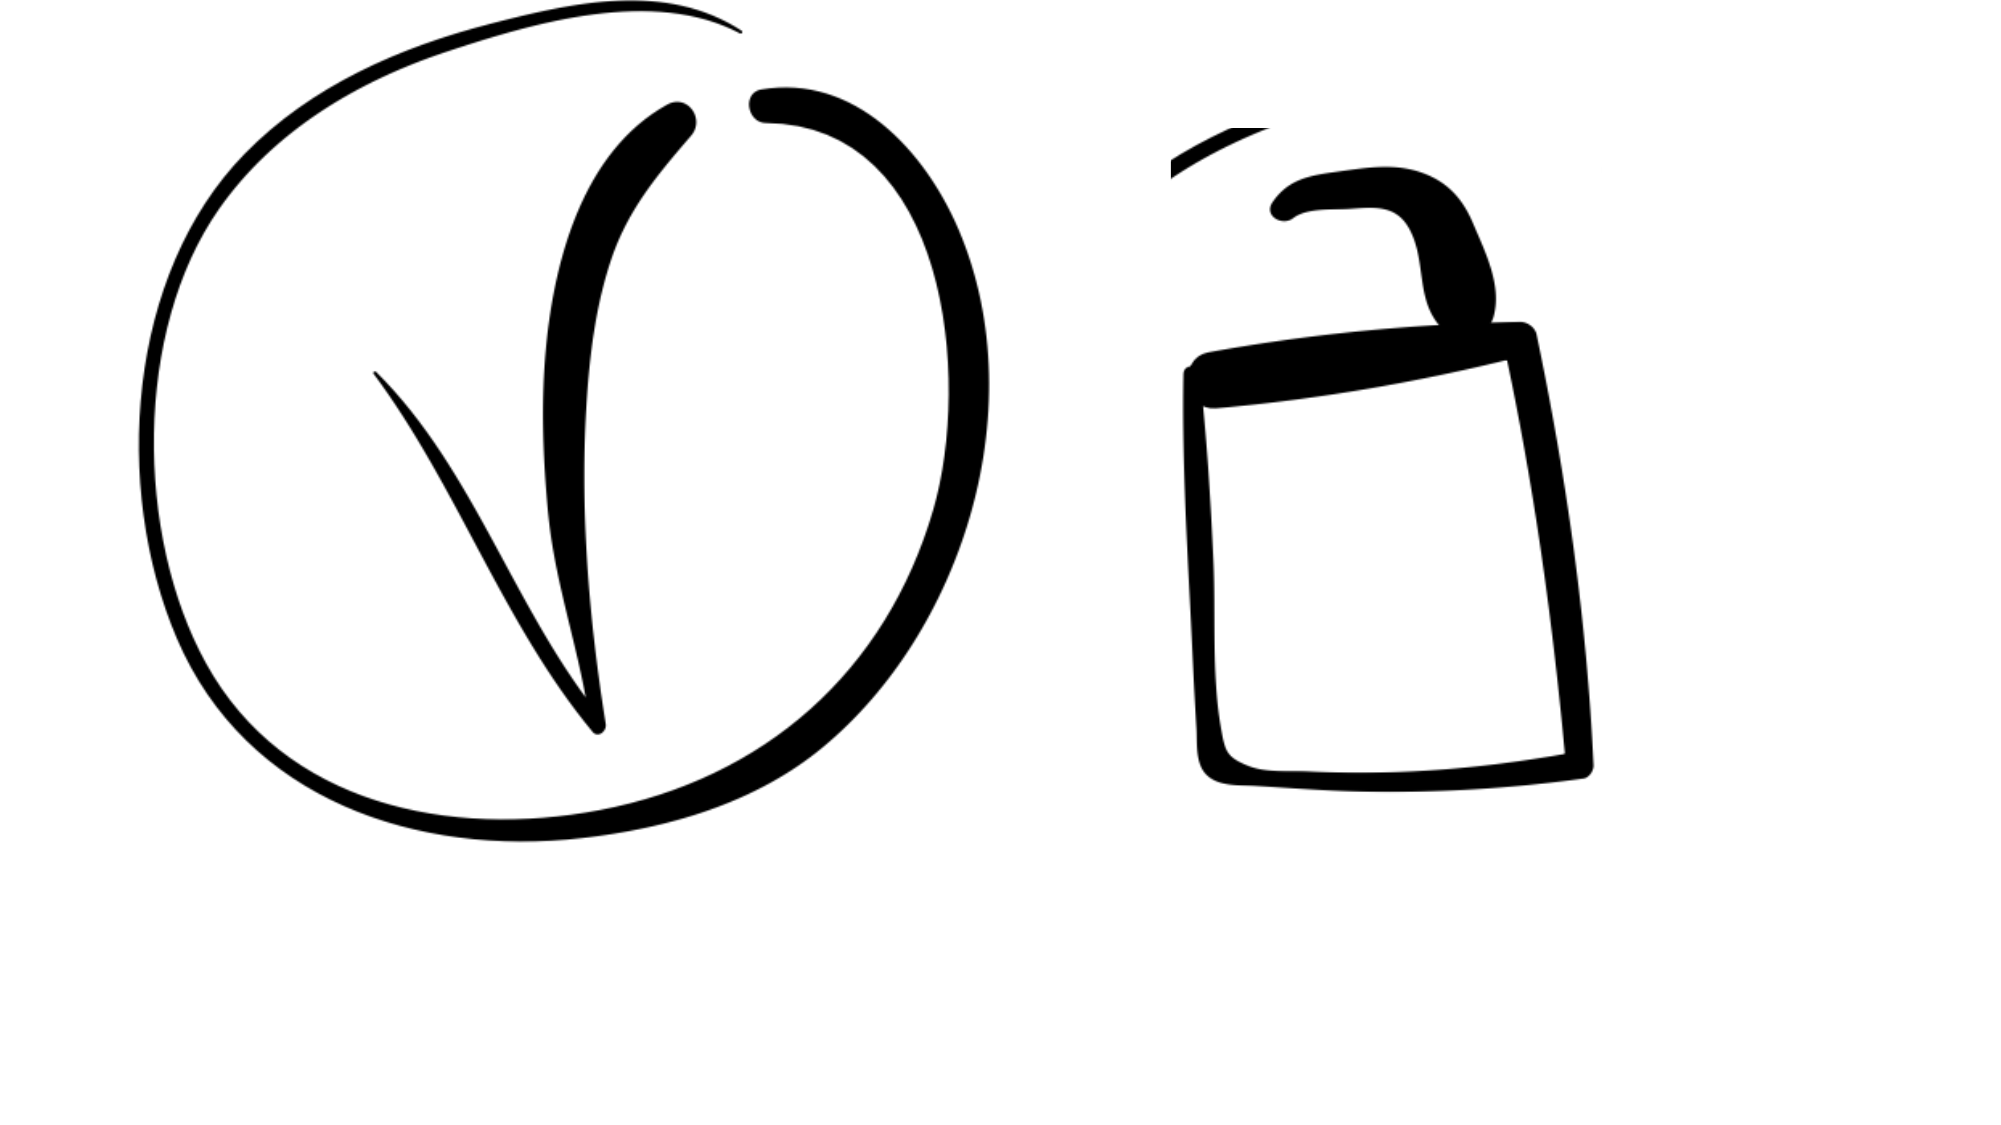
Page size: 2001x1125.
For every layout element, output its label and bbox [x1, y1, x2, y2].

picture [0, 0, 1125, 854]
picture [1170, 128, 1602, 808]
